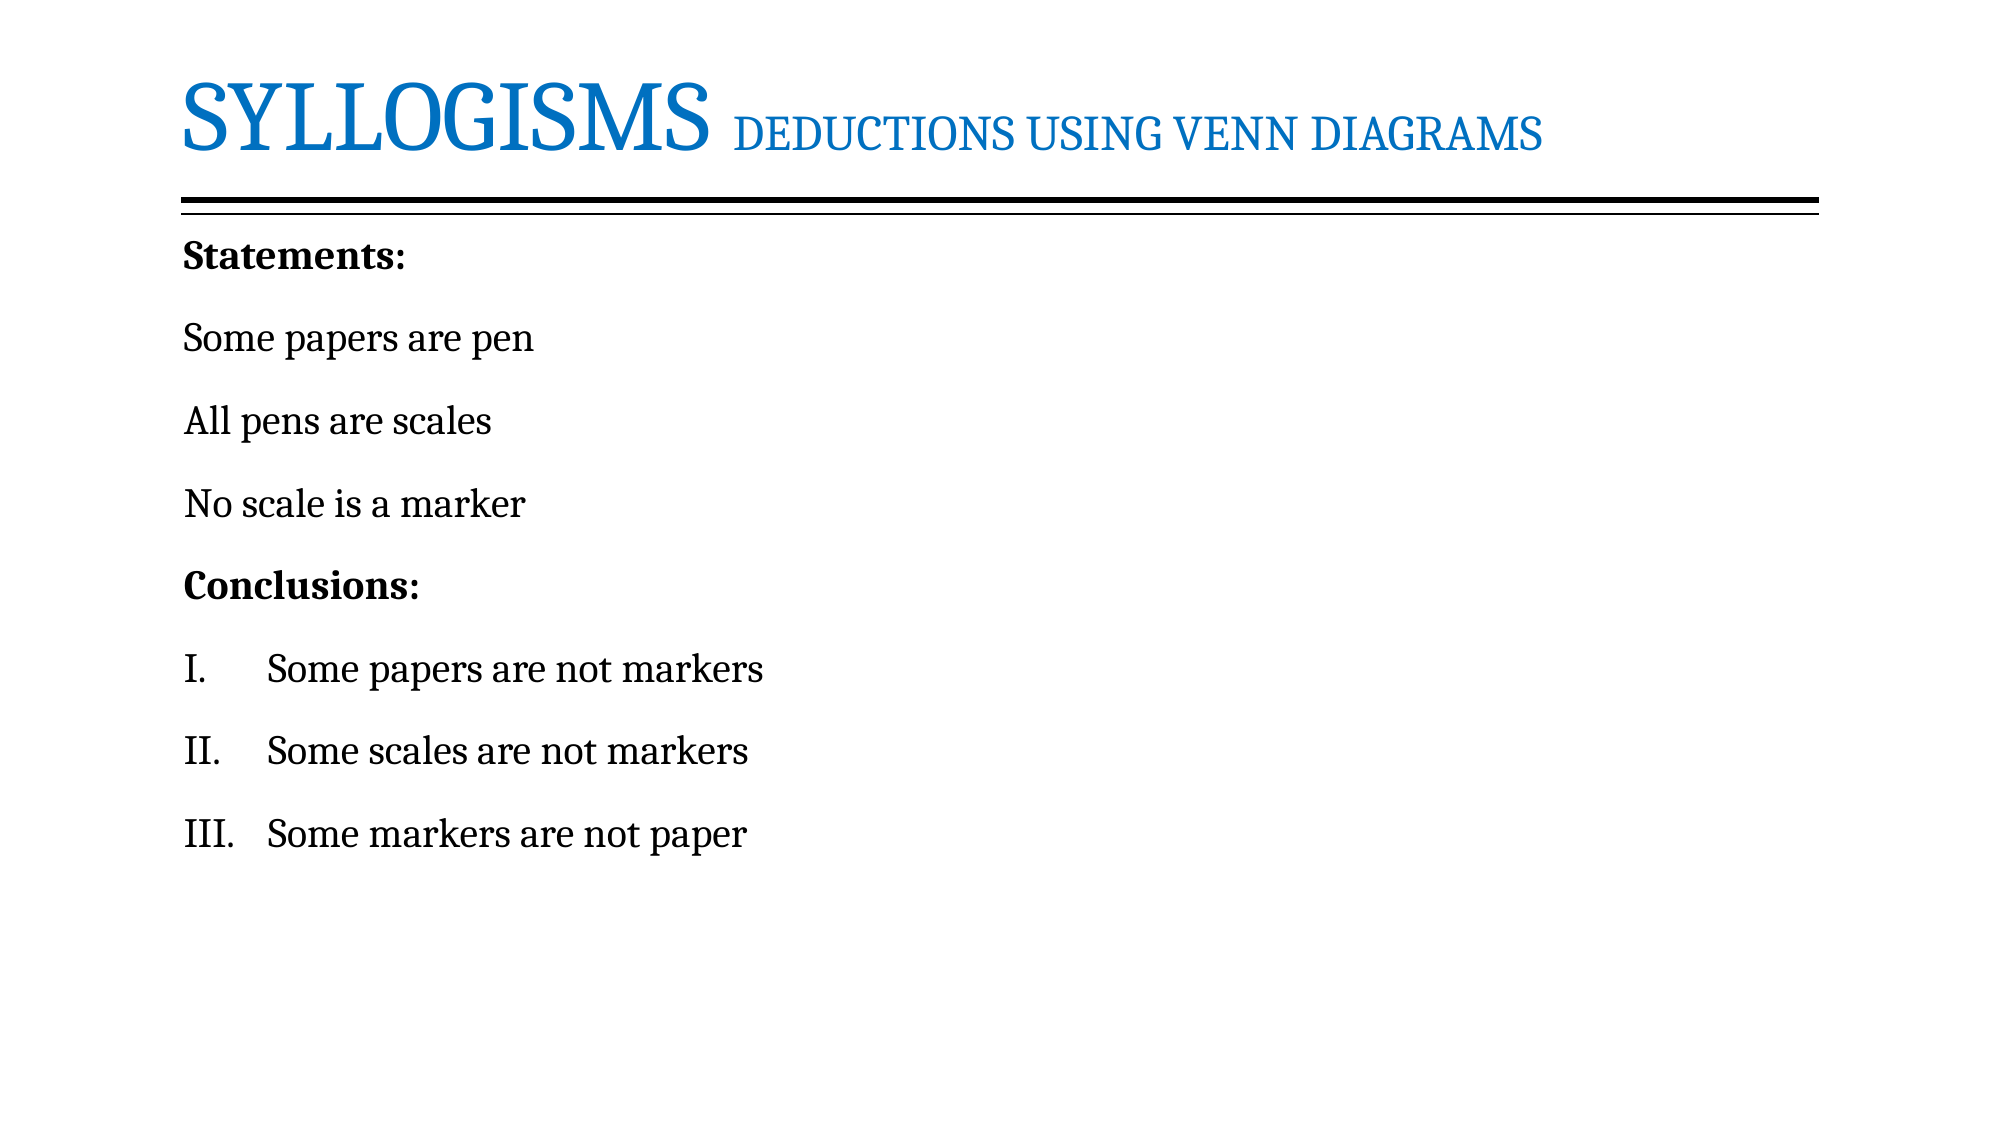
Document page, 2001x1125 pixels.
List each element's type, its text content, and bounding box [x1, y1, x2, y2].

list Statements: Some papers are pen All pens are scales No scale is a marker Conclusions: Some papers are not markers Some scales are not markers Some markers are not paper [183, 225, 1909, 1112]
title SYLLOGISMS DEDUCTIONS USING VENN DIAGRAMS [183, 54, 1659, 183]
